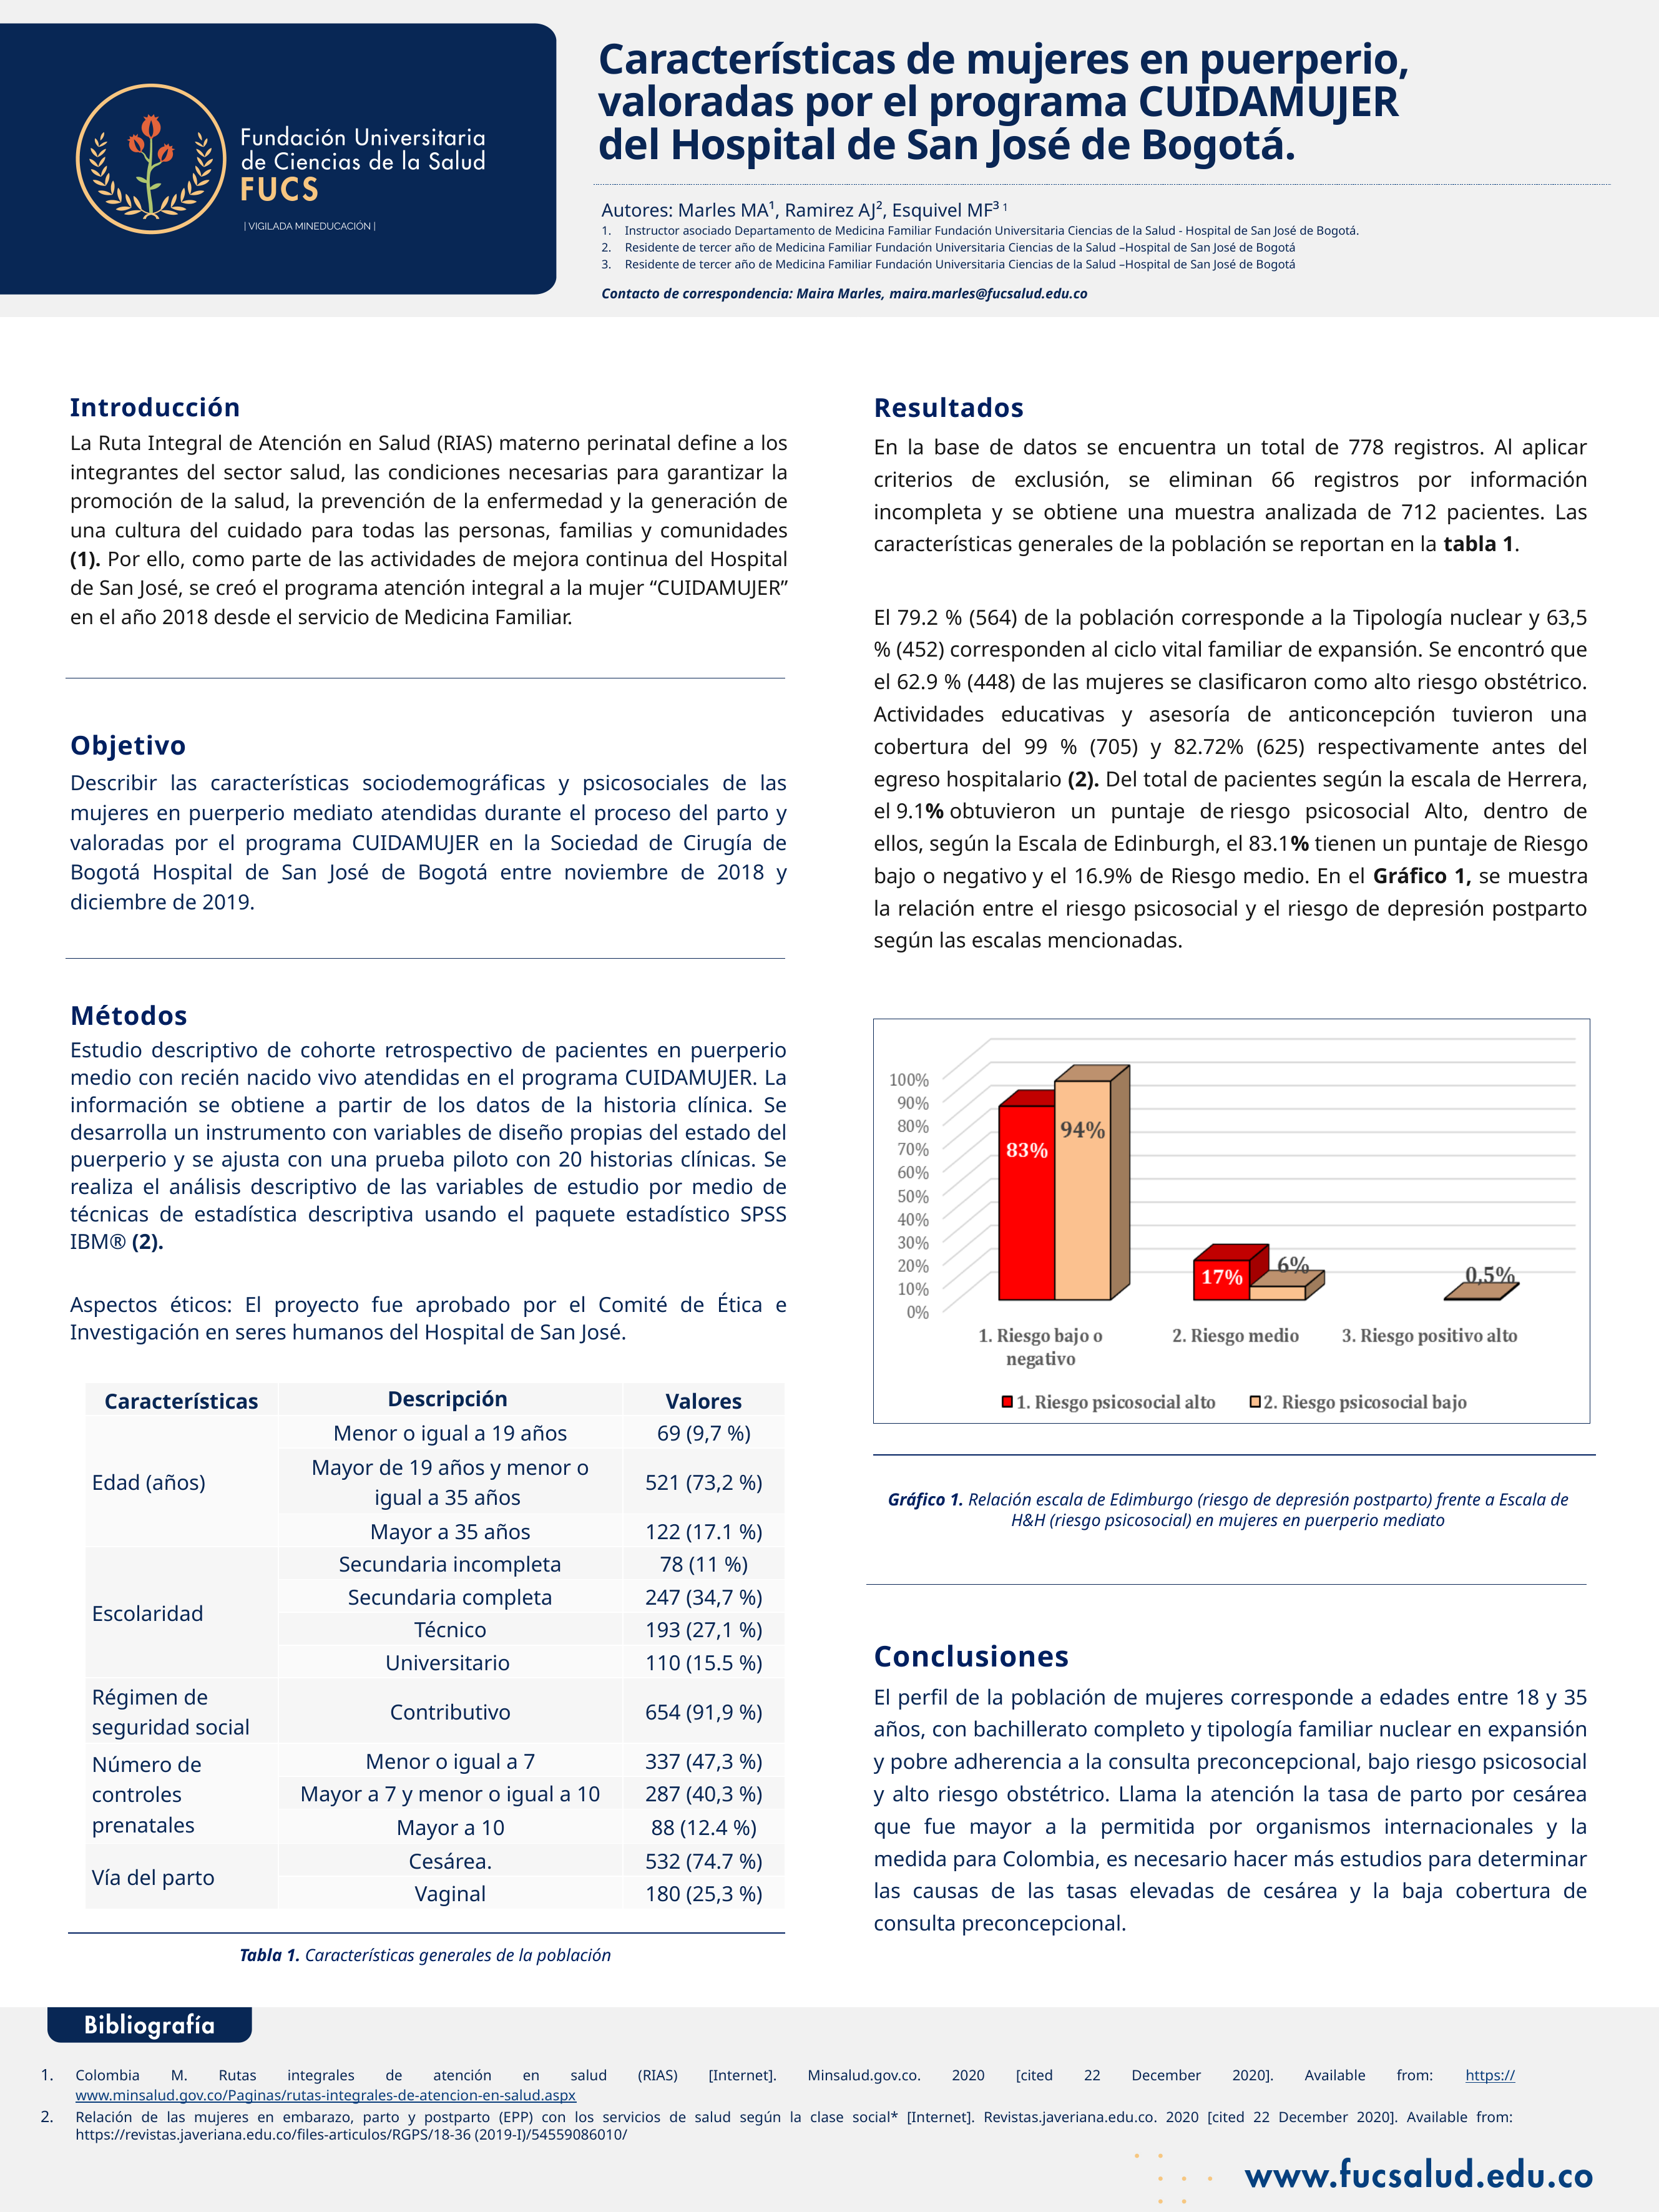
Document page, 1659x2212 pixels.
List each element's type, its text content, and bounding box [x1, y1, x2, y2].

table_cell Menor o igual a 7 [279, 1744, 622, 1776]
table_cell 180 (25,3 %) [624, 1877, 785, 1909]
table_cell 654 (91,9 %) [624, 1678, 785, 1743]
table_cell Secundaria incompleta [279, 1547, 622, 1579]
text_box Objetivo Describir las características sociodemográficas y psicosociales de las mujeres en puerperio mediato atendidas durante el proceso del parto y valoradas por el programa CUIDAMUJER en la Sociedad de Cirugía de Bogotá Hospital de San José de Bogotá entre noviembre de 2018 y diciembre de 2019. [47, 718, 811, 946]
text_box Conclusiones El perfil de la población de mujeres corresponde a edades entre 18 y 35 años, con bachillerato completo y tipología familiar nuclear en expansión y pobre adherencia a la consulta preconcepcional, bajo riesgo psicosocial y alto riesgo obstétrico. Llama la atención la tasa de parto por cesárea que fue mayor a la permitida por organismos internacionales y la medida para Colombia, es necesario hacer más estudios para determinar las causas de las tasas elevadas de cesárea y la baja cobertura de consulta preconcepcional. [851, 1627, 1611, 1971]
table_cell Mayor a 10 [279, 1809, 622, 1843]
text_box Resultados En la base de datos se encuentra un total de 778 registros. Al aplicar criterios de exclusión, se eliminan 66 registros por información incompleta y se obtiene una muestra analizada de 712 pacientes. Las características generales de la población se reportan en la tabla 1. El 79.2 % (564) de la población corresponde a la Tipología nuclear y 63,5 % (452) corresponden al ciclo vital familiar de expansión. Se encontró que el 62.9 % (448) de las mujeres se clasificaron como alto riesgo obstétrico. Actividades educativas y asesoría de anticoncepción tuvieron una cobertura del 99 % (705) y 82.72% (625) respectivamente antes del egreso hospitalario (2). Del total de pacientes según la escala de Herrera, el 9.1% obtuvieron un puntaje de riesgo psicosocial Alto, dentro de ellos, según la Escala de Edinburgh, el 83.1% tienen un puntaje de Riesgo bajo o negativo y el 16.9% de Riesgo medio. En el Gráfico 1, se muestra la relación entre el riesgo psicosocial y el riesgo de depresión postparto según las escalas mencionadas. [851, 380, 1611, 1077]
text_box Autores: Marles MA¹, Ramirez AJ², Esquivel MF³ 1 Instructor asociado Departamento de Medicina Familiar Fundación Universitaria Ciencias de la Salud - Hospital de San José de Bogotá. Residente de tercer año de Medicina Familiar Fundación Universitaria Ciencias de la Salud –Hospital de San José de Bogotá Residente de tercer año de Medicina Familiar Fundación Universitaria Ciencias de la Salud –Hospital de San José de Bogotá Contacto de correspondencia: Maira Marles, maira.marles@fucsalud.edu.co [579, 199, 1590, 301]
table_cell Mayor a 35 años [279, 1514, 622, 1546]
title Características de mujeres en puerperio, valoradas por el programa CUIDAMUJER del Hospital de San José de Bogotá. [576, 32, 1432, 175]
table_cell Vaginal [279, 1877, 622, 1909]
table_cell 337 (47,3 %) [624, 1744, 785, 1776]
table_cell Cesárea. [279, 1844, 622, 1876]
table_cell Vía del parto [86, 1844, 278, 1909]
table_cell 88 (12.4 %) [624, 1809, 785, 1843]
table_cell 521 (73,2 %) [624, 1449, 785, 1514]
table_cell Contributivo [279, 1678, 622, 1743]
table_cell Escolaridad [86, 1547, 278, 1677]
table_cell Menor o igual a 19 años [279, 1416, 622, 1447]
table_cell 122 (17.1 %) [624, 1514, 785, 1546]
picture [0, 0, 1659, 2212]
table_cell 78 (11 %) [624, 1547, 785, 1579]
table_cell Universitario [279, 1646, 622, 1677]
table_cell Edad (años) [86, 1416, 278, 1546]
table_cell Régimen de seguridad social [86, 1678, 278, 1743]
text_box Gráfico 1. Relación escala de Edimburgo (riesgo de depresión postparto) frente a Escala de H&H (riesgo psicosocial) en mujeres en puerperio mediato [870, 1484, 1587, 1535]
table_cell 287 (40,3 %) [624, 1777, 785, 1809]
table_cell 532 (74.7 %) [624, 1844, 785, 1876]
text_box Métodos Estudio descriptivo de cohorte retrospectivo de pacientes en puerperio medio con recién nacido vivo atendidas en el programa CUIDAMUJER. La información se obtiene a partir de los datos de la historia clínica. Se desarrolla un instrumento con variables de diseño propias del estado del puerperio y se ajusta con una prueba piloto con 20 historias clínicas. Se realiza el análisis descriptivo de las variables de estudio por medio de técnicas de estadística descriptiva usando el paquete estadístico SPSS IBM® (2). Aspectos éticos: El proyecto fue aprobado por el Comité de Ética e Investigación en seres humanos del Hospital de San José. [47, 987, 811, 1370]
table_header Características [86, 1383, 278, 1415]
text_box Colombia M. Rutas integrales de atención en salud (RIAS) [Internet]. Minsalud.gov.co. 2020 [cited 22 December 2020]. Available from: https://www.minsalud.gov.co/Paginas/rutas-integrales-de-atencion-en-salud.aspx Relación de las mujeres en embarazo, parto y postparto (EPP) con los servicios de salud según la clase social* [Internet]. Revistas.javeriana.edu.co. 2020 [cited 22 December 2020]. Available from: https://revistas.javeriana.edu.co/files-articulos/RGPS/18-36 (2019-I)/54559086010/ [18, 2055, 1537, 2195]
table_cell Secundaria completa [279, 1580, 622, 1612]
table_cell Técnico [279, 1613, 622, 1645]
subtitle Introducción La Ruta Integral de Atención en Salud (RIAS) materno perinatal define a los integrantes del sector salud, las condiciones necesarias para garantizar la promoción de la salud, la prevención de la enfermedad y la generación de una cultura del cuidado para todas las personas, familias y comunidades (1). Por ello, como parte de las actividades de mejora continua del Hospital de San José, se creó el programa atención integral a la mujer “CUIDAMUJER” en el año 2018 desde el servicio de Medicina Familiar. [47, 380, 811, 662]
table_cell 247 (34,7 %) [624, 1580, 785, 1612]
table_cell Número de controles prenatales [86, 1744, 278, 1843]
text_box Tabla 1. Características generales de la población [65, 1940, 786, 1970]
table_cell 69 (9,7 %) [624, 1416, 785, 1447]
table_cell 193 (27,1 %) [624, 1613, 785, 1645]
table_header Valores [624, 1383, 785, 1415]
table_header Descripción [279, 1383, 622, 1415]
table_cell Mayor a 7 y menor o igual a 10 [279, 1777, 622, 1809]
table_cell Mayor de 19 años y menor o igual a 35 años [279, 1449, 622, 1514]
table_cell 110 (15.5 %) [624, 1646, 785, 1677]
